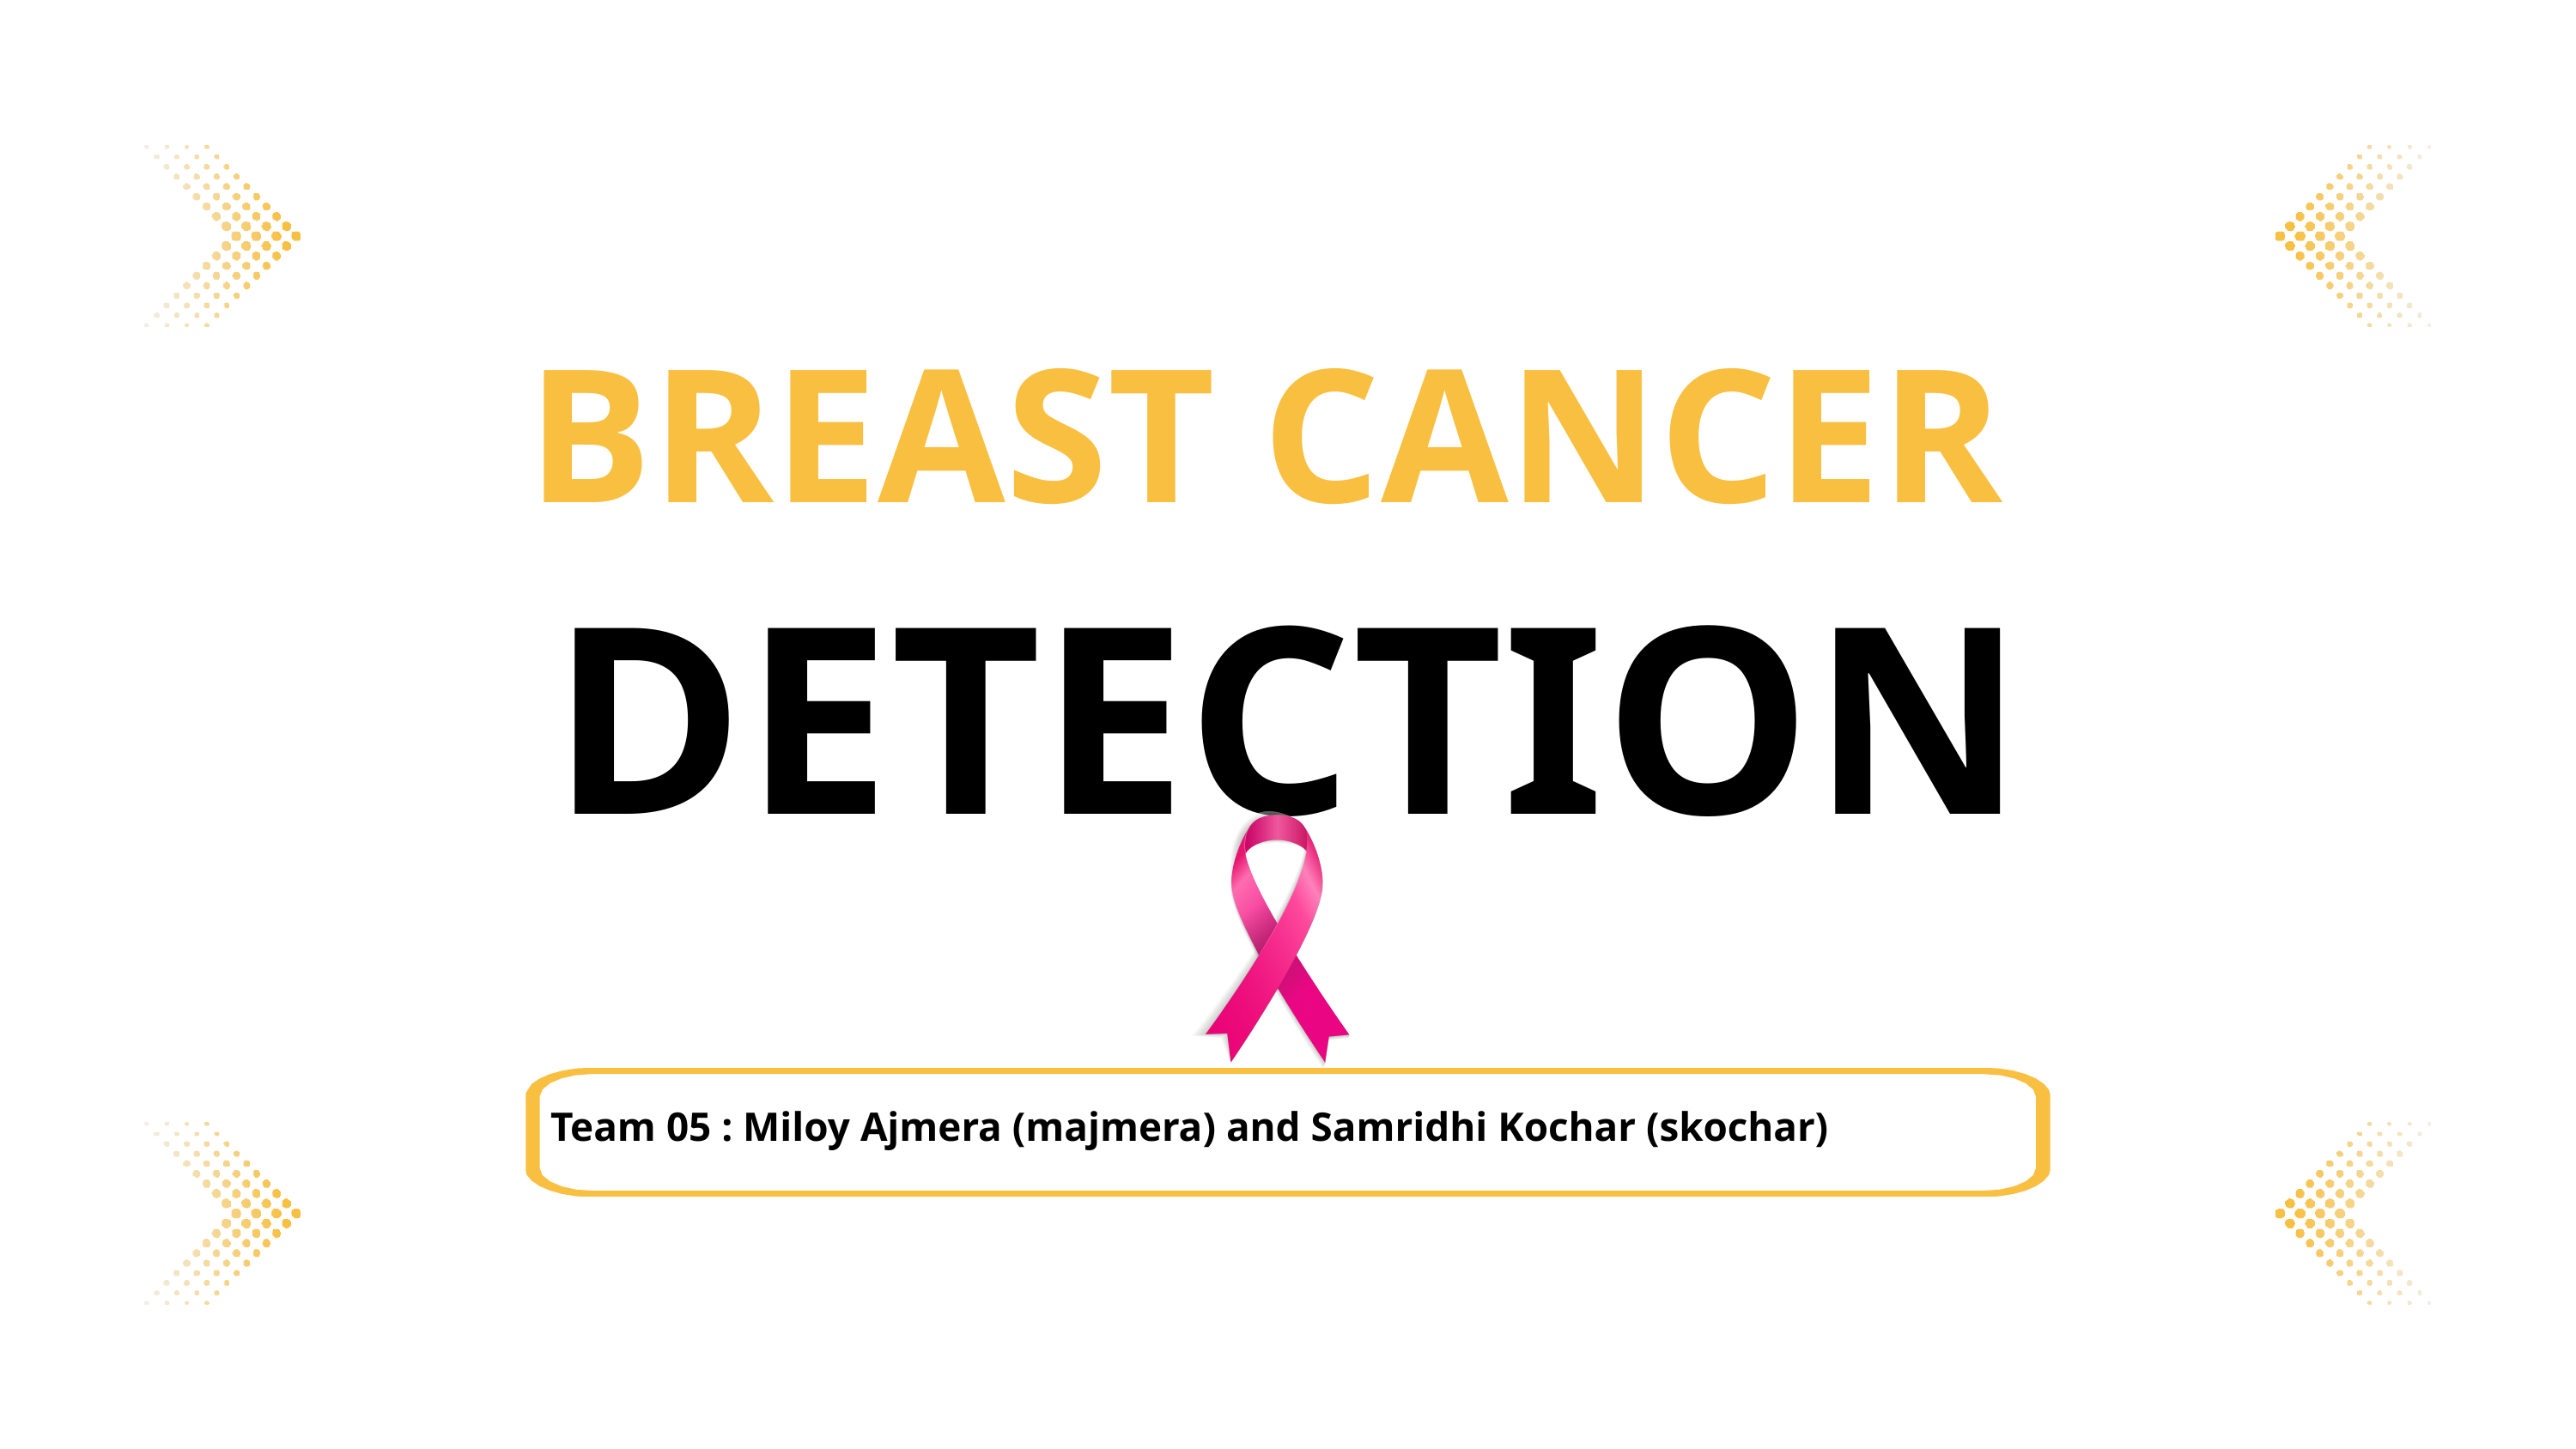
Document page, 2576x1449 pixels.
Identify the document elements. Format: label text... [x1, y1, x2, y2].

list BREAST CANCER DETECTION [499, 316, 2077, 1146]
picture [2275, 1122, 2432, 1305]
text_box [526, 1146, 2050, 1197]
text_box Team 05 : Miloy Ajmera (majmera) and Samridhi Kochar (skochar) [548, 1100, 2038, 1149]
picture [2275, 144, 2432, 328]
picture [144, 144, 301, 328]
picture [1191, 810, 1350, 1069]
picture [144, 1122, 301, 1305]
